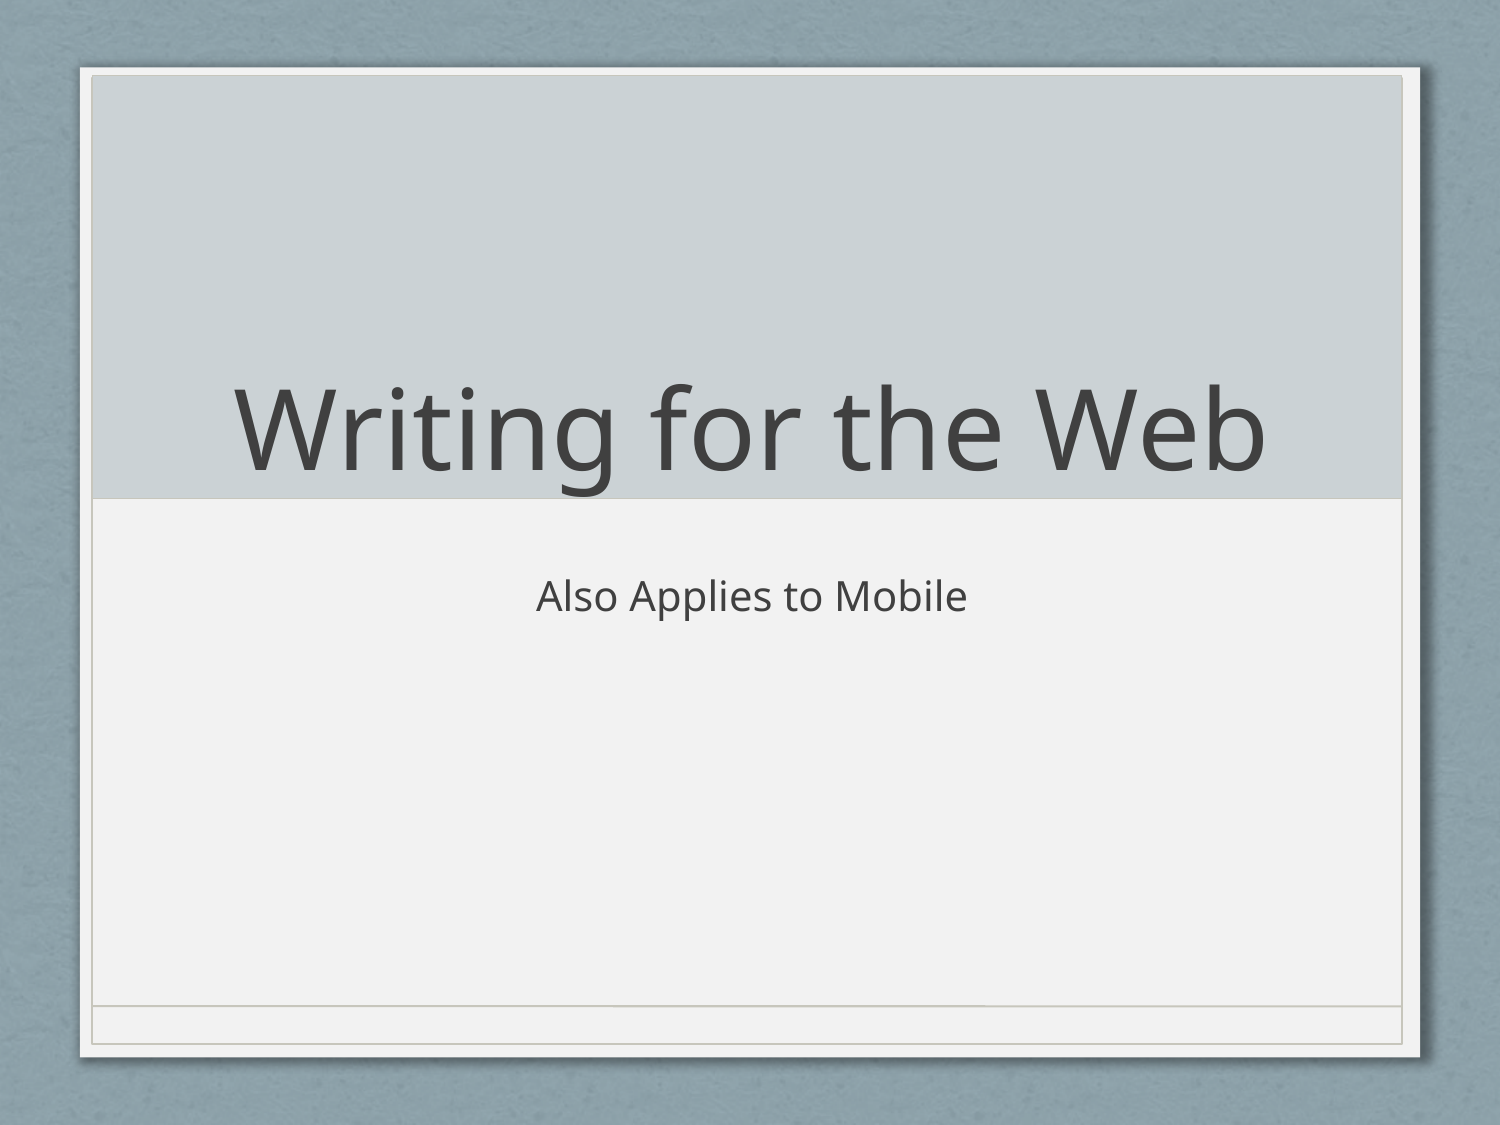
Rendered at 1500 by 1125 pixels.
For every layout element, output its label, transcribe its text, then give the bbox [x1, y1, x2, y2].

title Writing for the Web [150, 184, 1355, 500]
subtitle Also Applies to Mobile [150, 562, 1355, 850]
